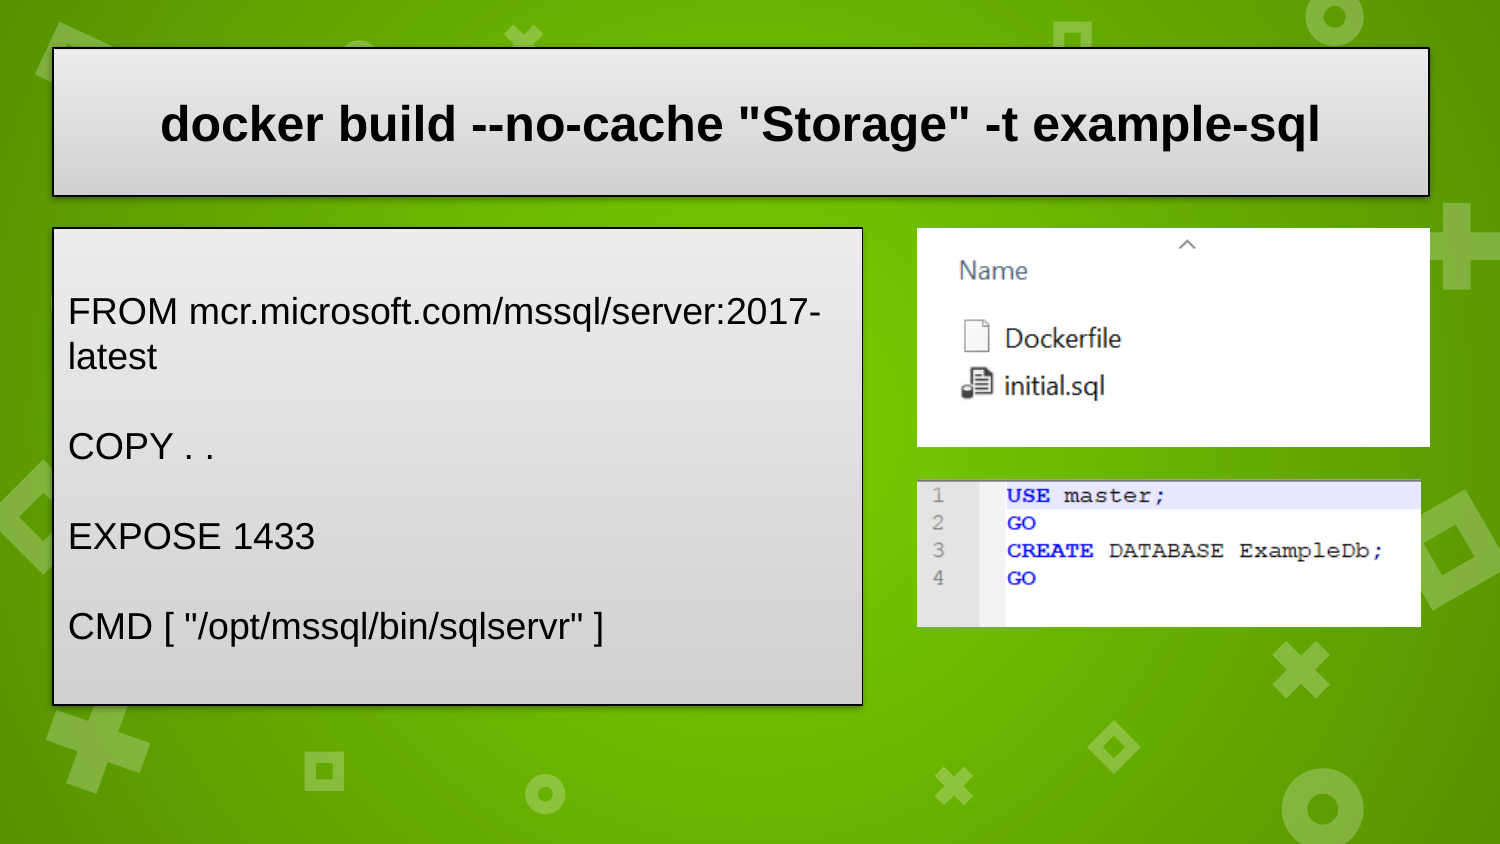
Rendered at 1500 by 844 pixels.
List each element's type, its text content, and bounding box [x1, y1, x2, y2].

text_box docker build --no-cache "Storage" -t example-sql [52, 47, 1430, 197]
text_box FROM mcr.microsoft.com/mssql/server:2017-latest COPY . . EXPOSE 1433 CMD [ "/opt/mssql/bin/sqlservr" ] [52, 227, 863, 706]
picture [917, 478, 1422, 628]
picture [917, 227, 1430, 448]
